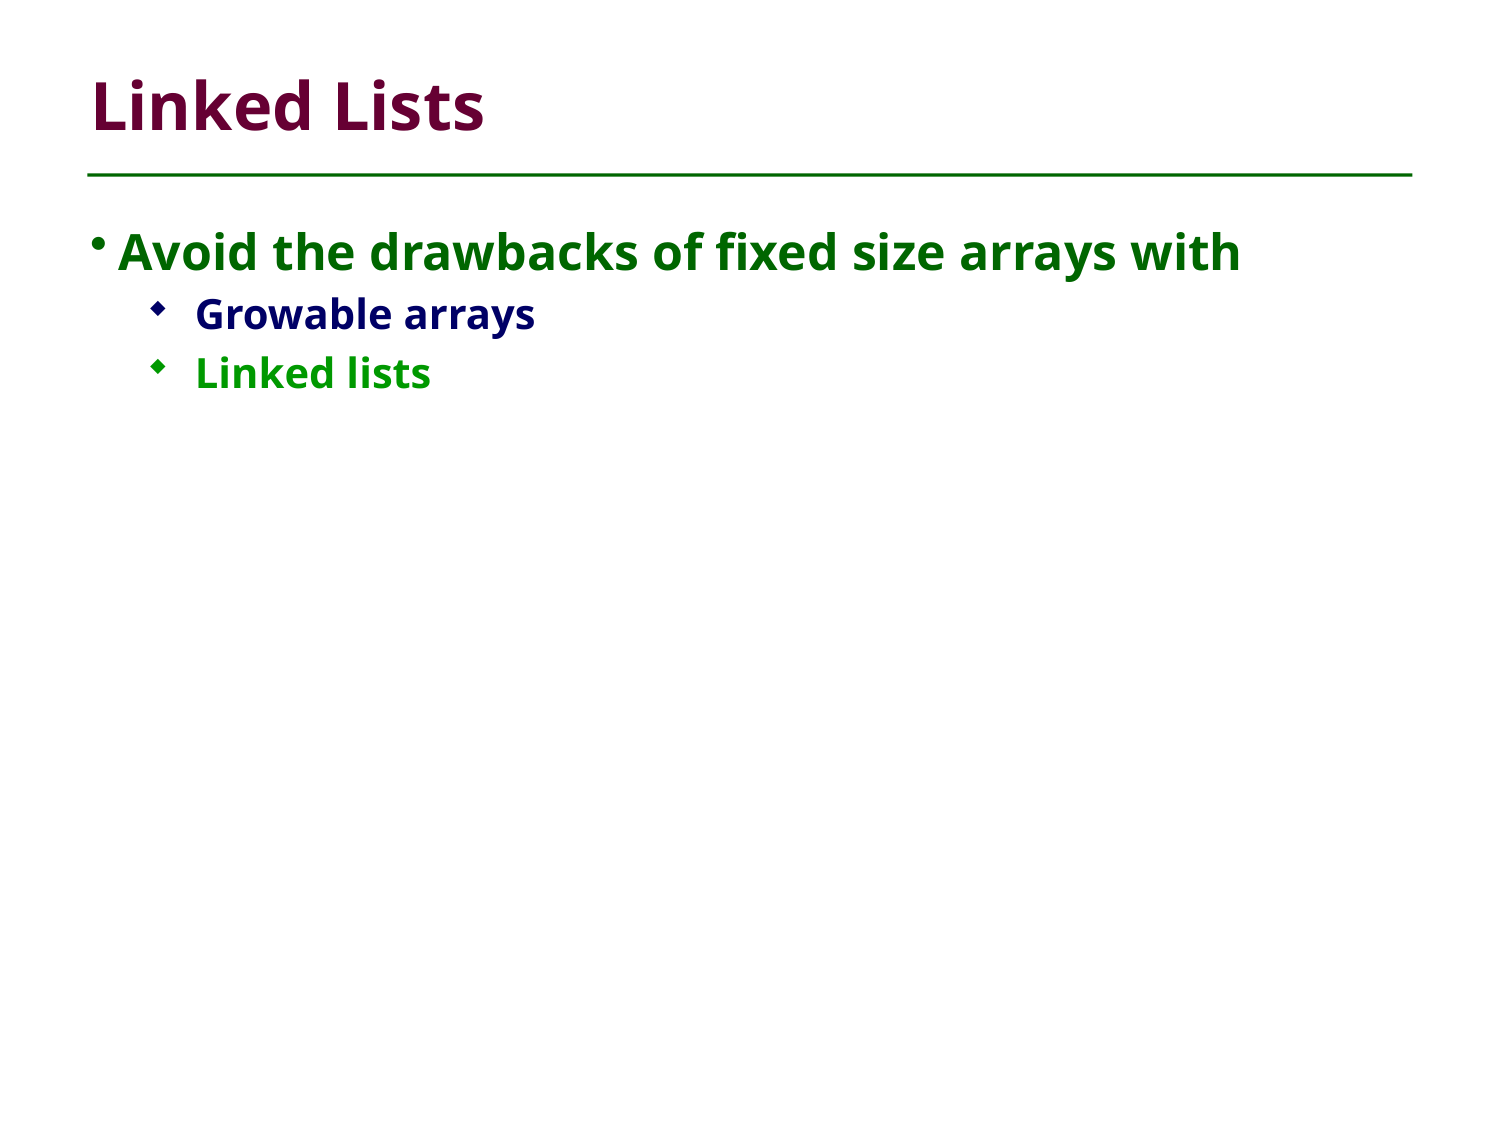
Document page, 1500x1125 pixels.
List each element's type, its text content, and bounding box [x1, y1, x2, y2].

title Linked Lists [74, 44, 1426, 163]
list Avoid the drawbacks of fixed size arrays with Growable arrays Linked lists [74, 212, 1426, 1006]
